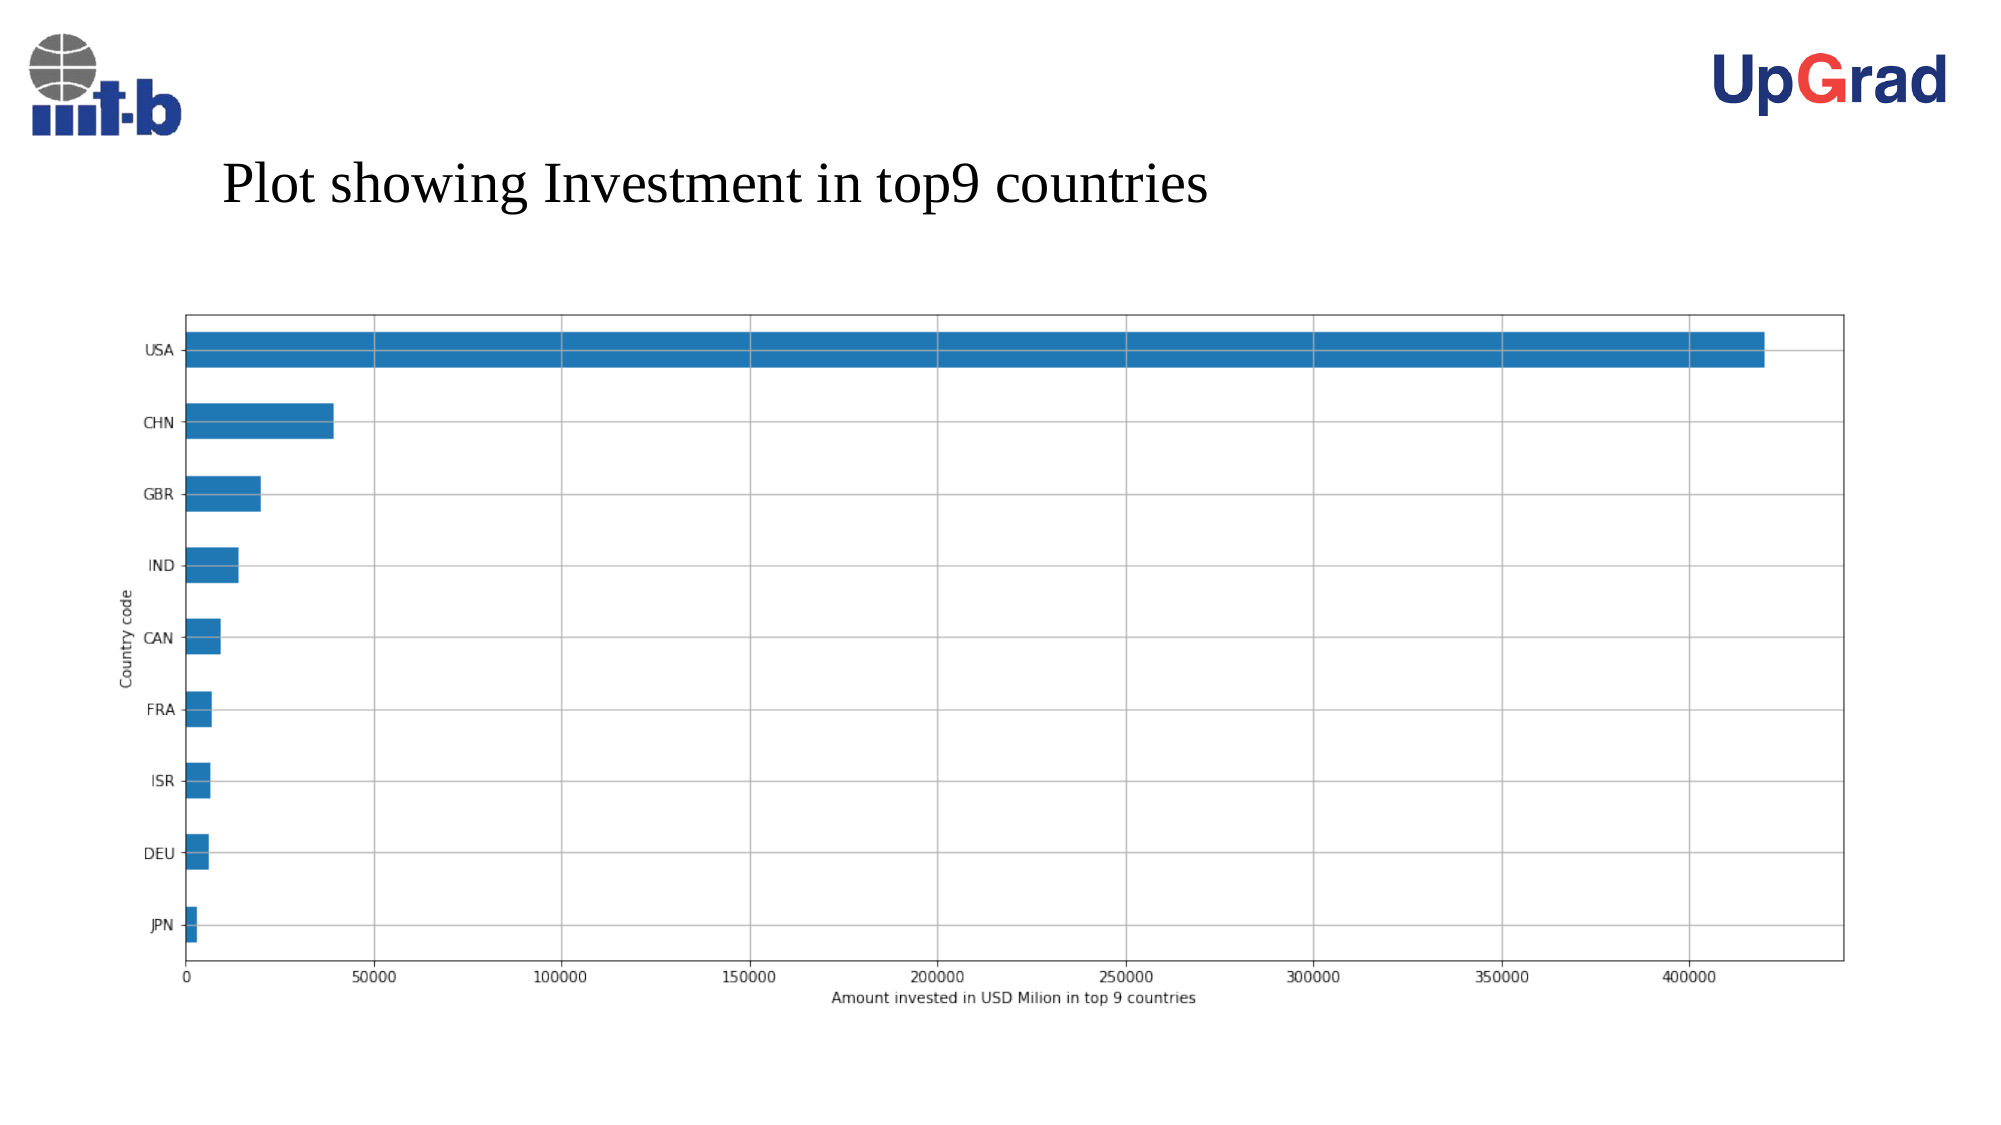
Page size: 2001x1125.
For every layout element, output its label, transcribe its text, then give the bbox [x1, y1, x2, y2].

picture [1714, 53, 1952, 116]
title Plot showing Investment in top9 countries [186, 104, 1715, 246]
picture [0, 29, 208, 163]
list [111, 304, 1854, 1017]
